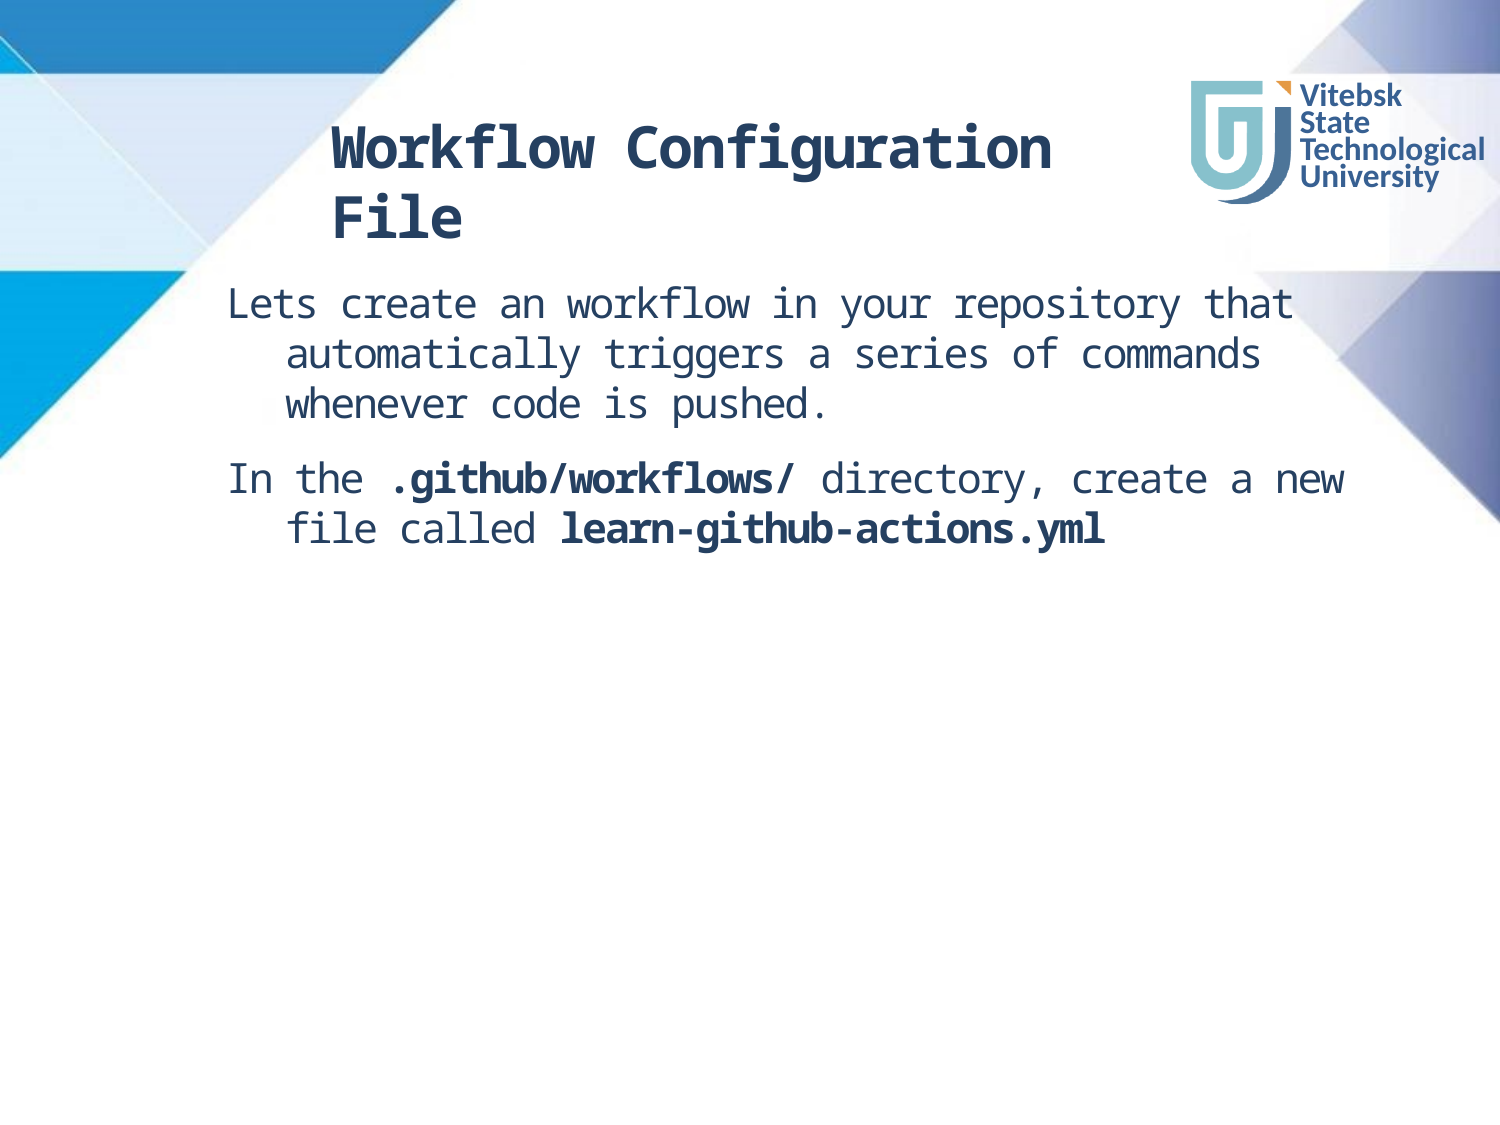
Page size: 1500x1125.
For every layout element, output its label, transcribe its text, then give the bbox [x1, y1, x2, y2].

title Workflow Configuration File [316, 105, 1176, 256]
picture [0, 0, 1500, 1125]
list Lets create an workflow in your repository that automatically triggers a series of commands whenever code is pushed. In the .github/workflows/ directory, create a new file called learn-github-actions.yml [210, 269, 1454, 1007]
